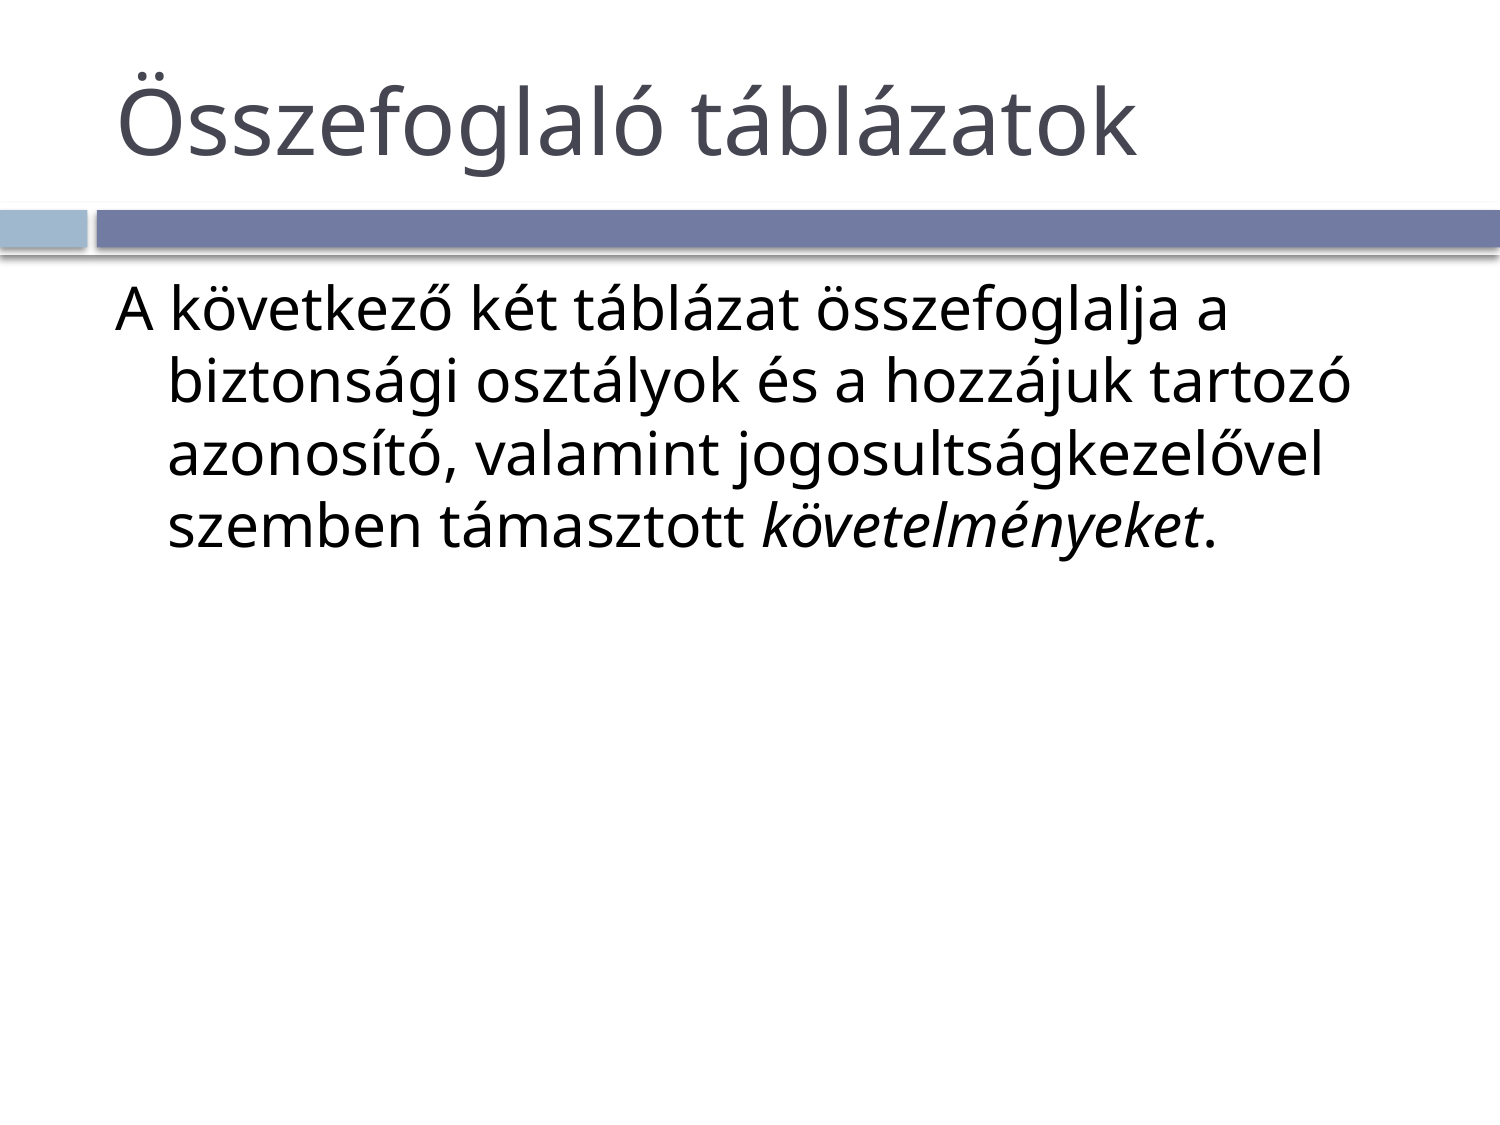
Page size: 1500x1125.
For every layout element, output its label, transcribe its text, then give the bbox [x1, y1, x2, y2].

title Összefoglaló táblázatok [100, 37, 1438, 200]
list A következő két táblázat összefoglalja a biztonsági osztályok és a hozzájuk tartozó azonosító, valamint jogosultságkezelővel szemben támasztott követelményeket. [100, 262, 1438, 1000]
